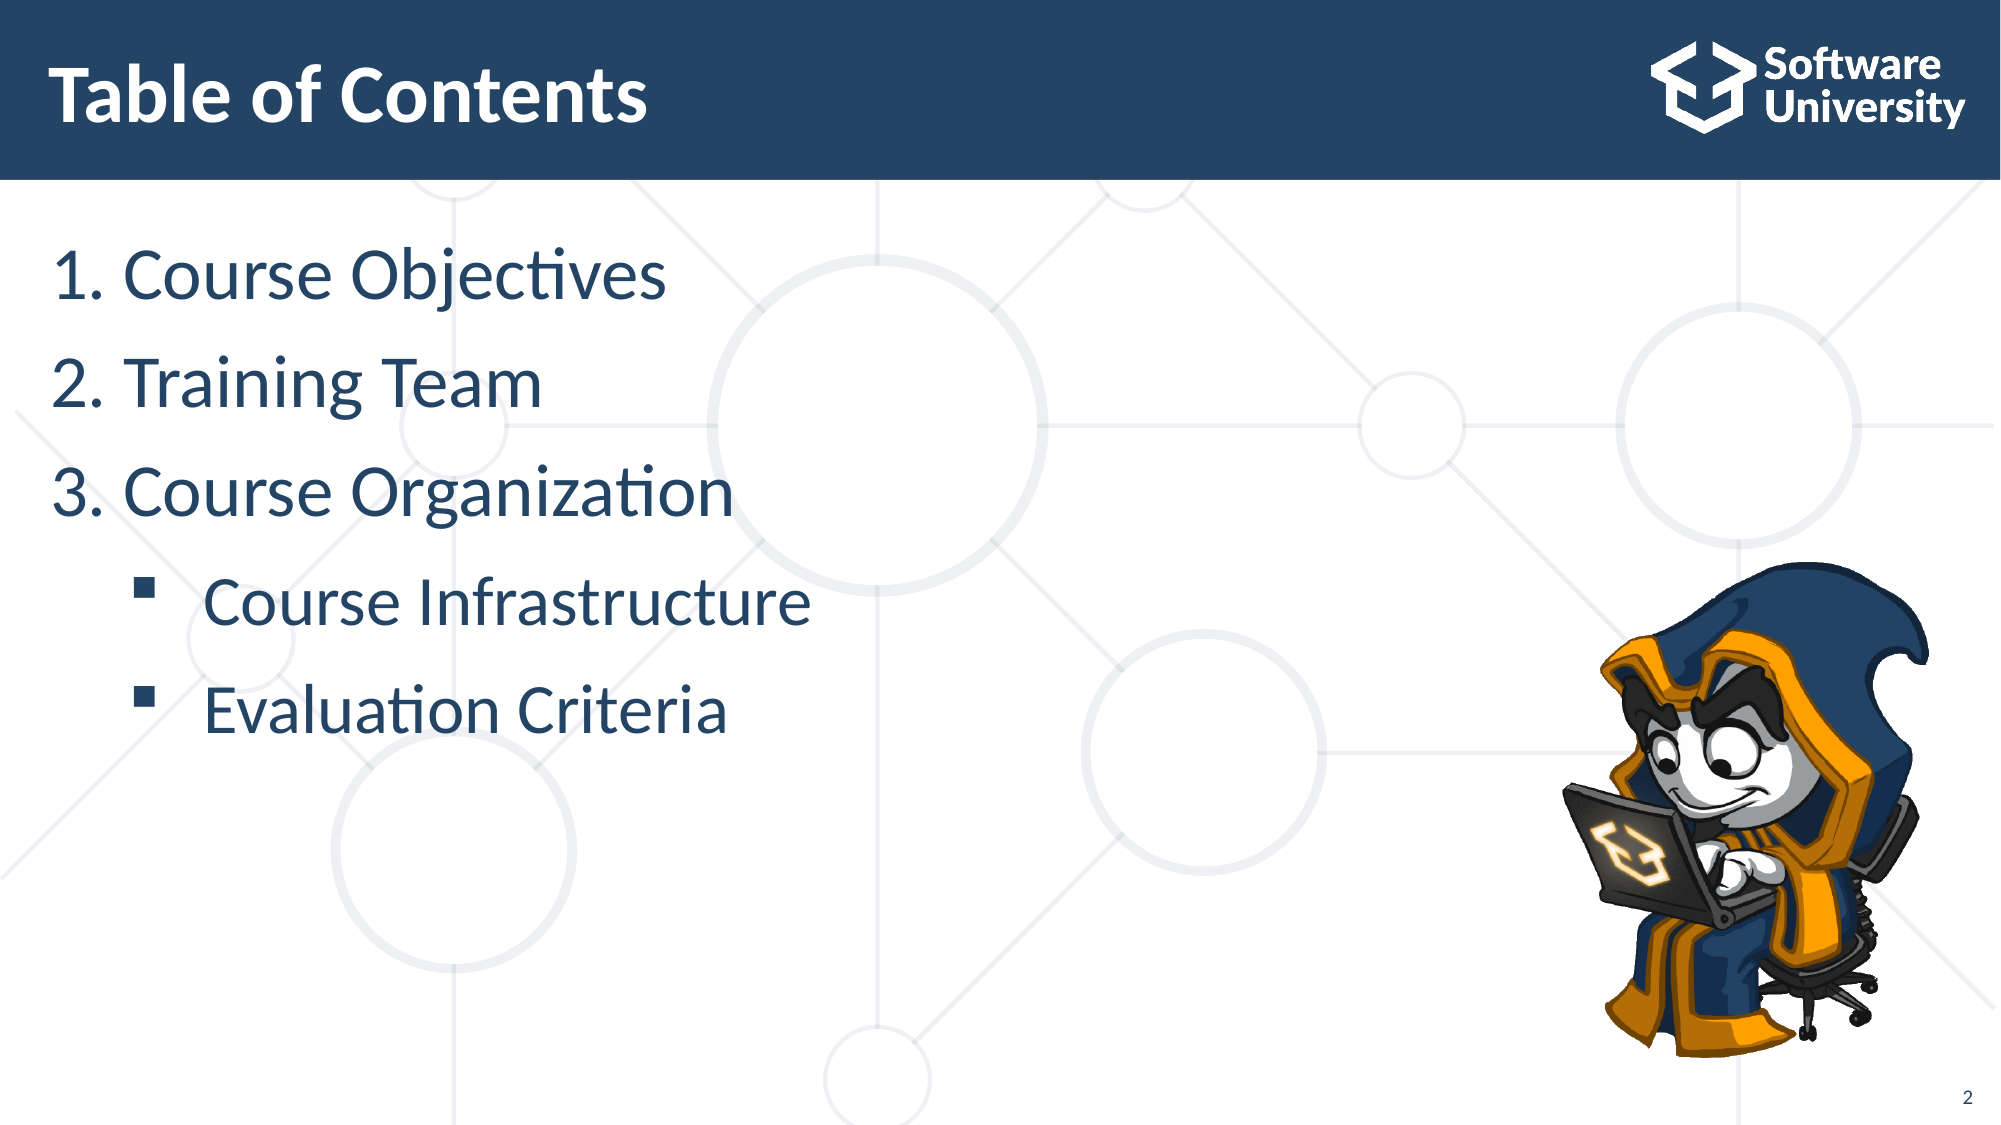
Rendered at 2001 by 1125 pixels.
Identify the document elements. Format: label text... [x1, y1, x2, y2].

picture [1651, 41, 1966, 134]
title Table of Contents [31, 16, 1625, 162]
picture [1561, 559, 1931, 1059]
list Course Objectives Training Team Course Organization Course Infrastructure Evaluation Criteria [32, 224, 1517, 1080]
text_box 2 [1927, 1067, 1989, 1117]
